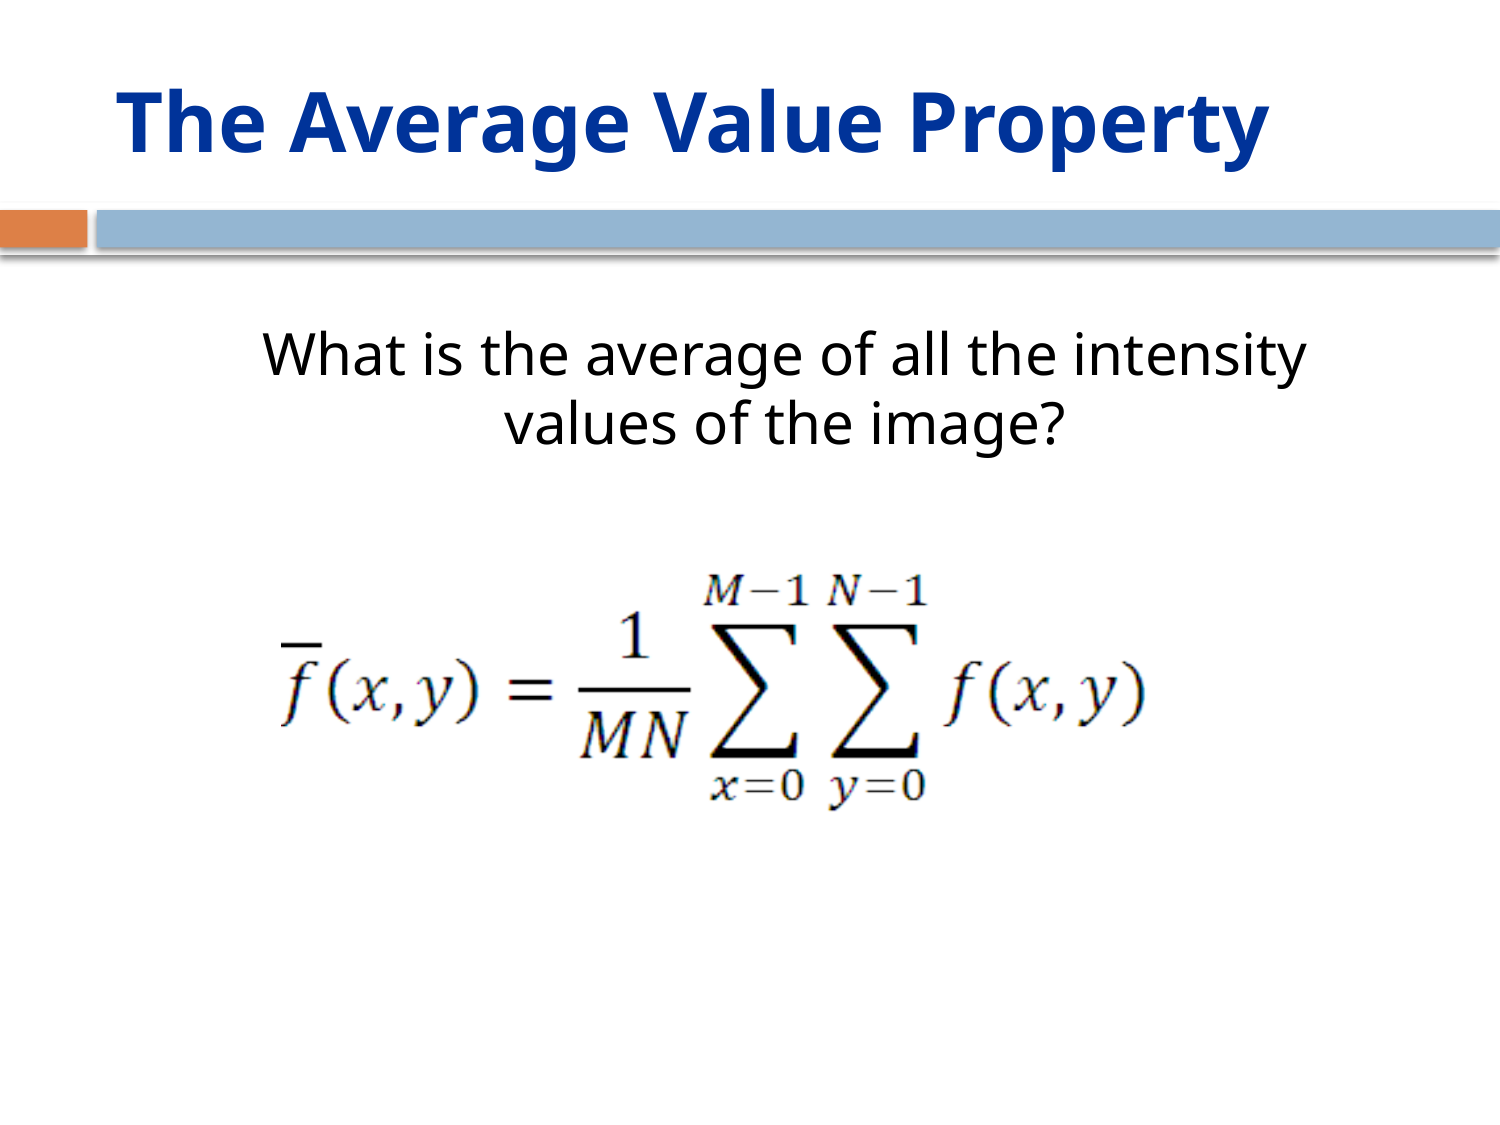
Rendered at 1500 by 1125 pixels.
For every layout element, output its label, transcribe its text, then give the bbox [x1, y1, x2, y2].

text_box What is the average of all the intensity values of the image? [199, 309, 1371, 464]
picture [280, 566, 1166, 826]
title The Average Value Property [100, 37, 1438, 200]
